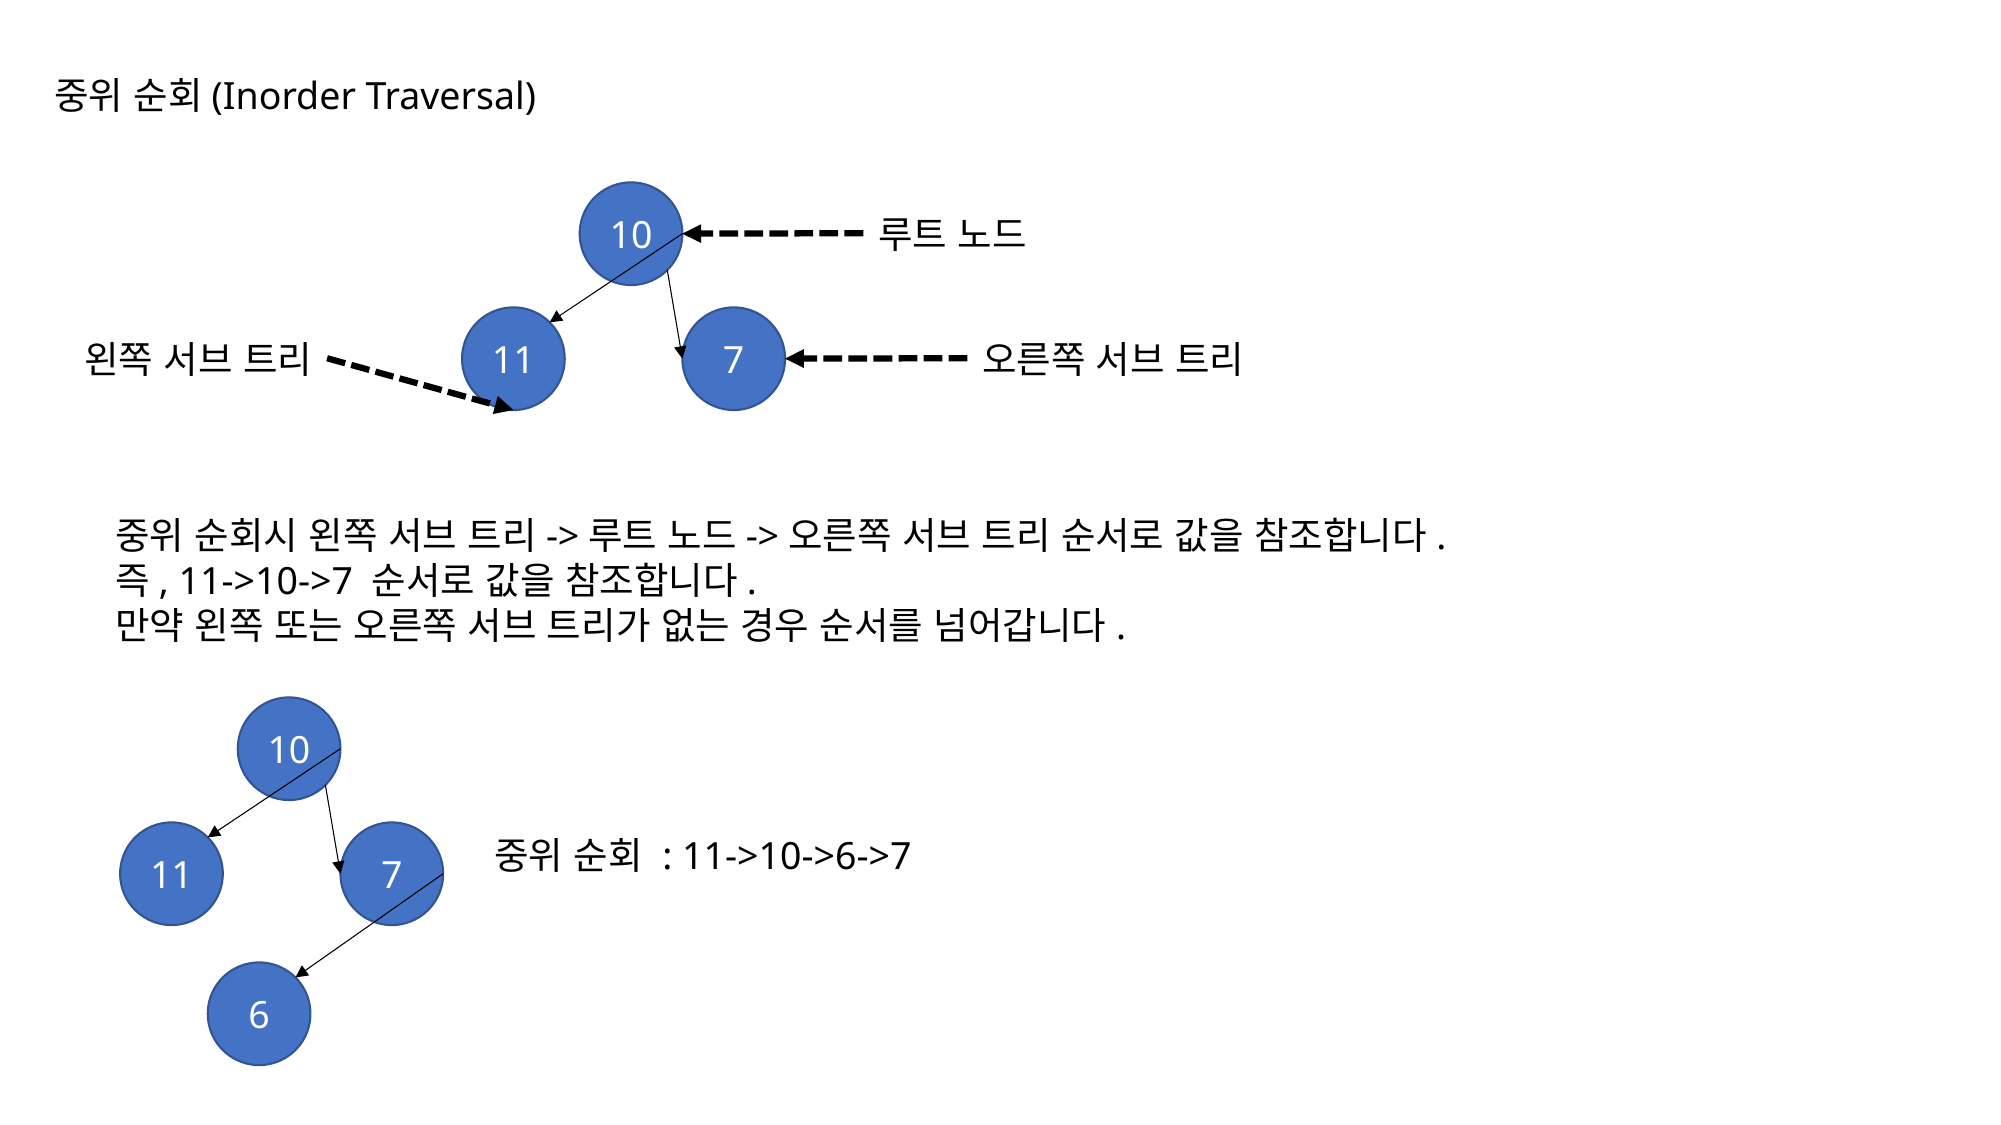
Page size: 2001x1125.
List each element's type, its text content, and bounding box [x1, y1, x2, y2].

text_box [667, 269, 698, 323]
text_box 11 [461, 306, 566, 412]
text_box 중위 순회 : 11->10->6->7 [479, 824, 927, 885]
text_box 10 [611, 235, 684, 287]
text_box 왼쪽 서브 트리 [69, 328, 328, 389]
text_box 10 [236, 696, 342, 802]
text_box 중위 순회시 왼쪽 서브 트리->루트 노드->오른쪽 서브 트리 순서로 값을 참조합니다. 즉, 11->10->7 순서로 값을 참조합니다. 만약 왼쪽 또는 오른쪽 서브 트리가 없는 경우 순서를 넘어갑니다. [100, 504, 1462, 655]
text_box 10 [578, 181, 684, 282]
text_box 오른쪽 서브 트리 [967, 328, 1260, 389]
text_box 7 [339, 821, 445, 927]
text_box 11 [119, 821, 224, 927]
text_box 루트 노드 [863, 203, 1042, 264]
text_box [325, 785, 356, 838]
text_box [295, 909, 356, 978]
text_box 중위 순회(Inorder Traversal) [39, 64, 552, 125]
text_box 7 [681, 306, 787, 412]
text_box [207, 785, 253, 838]
text_box 6 [206, 961, 312, 1067]
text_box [549, 269, 595, 323]
